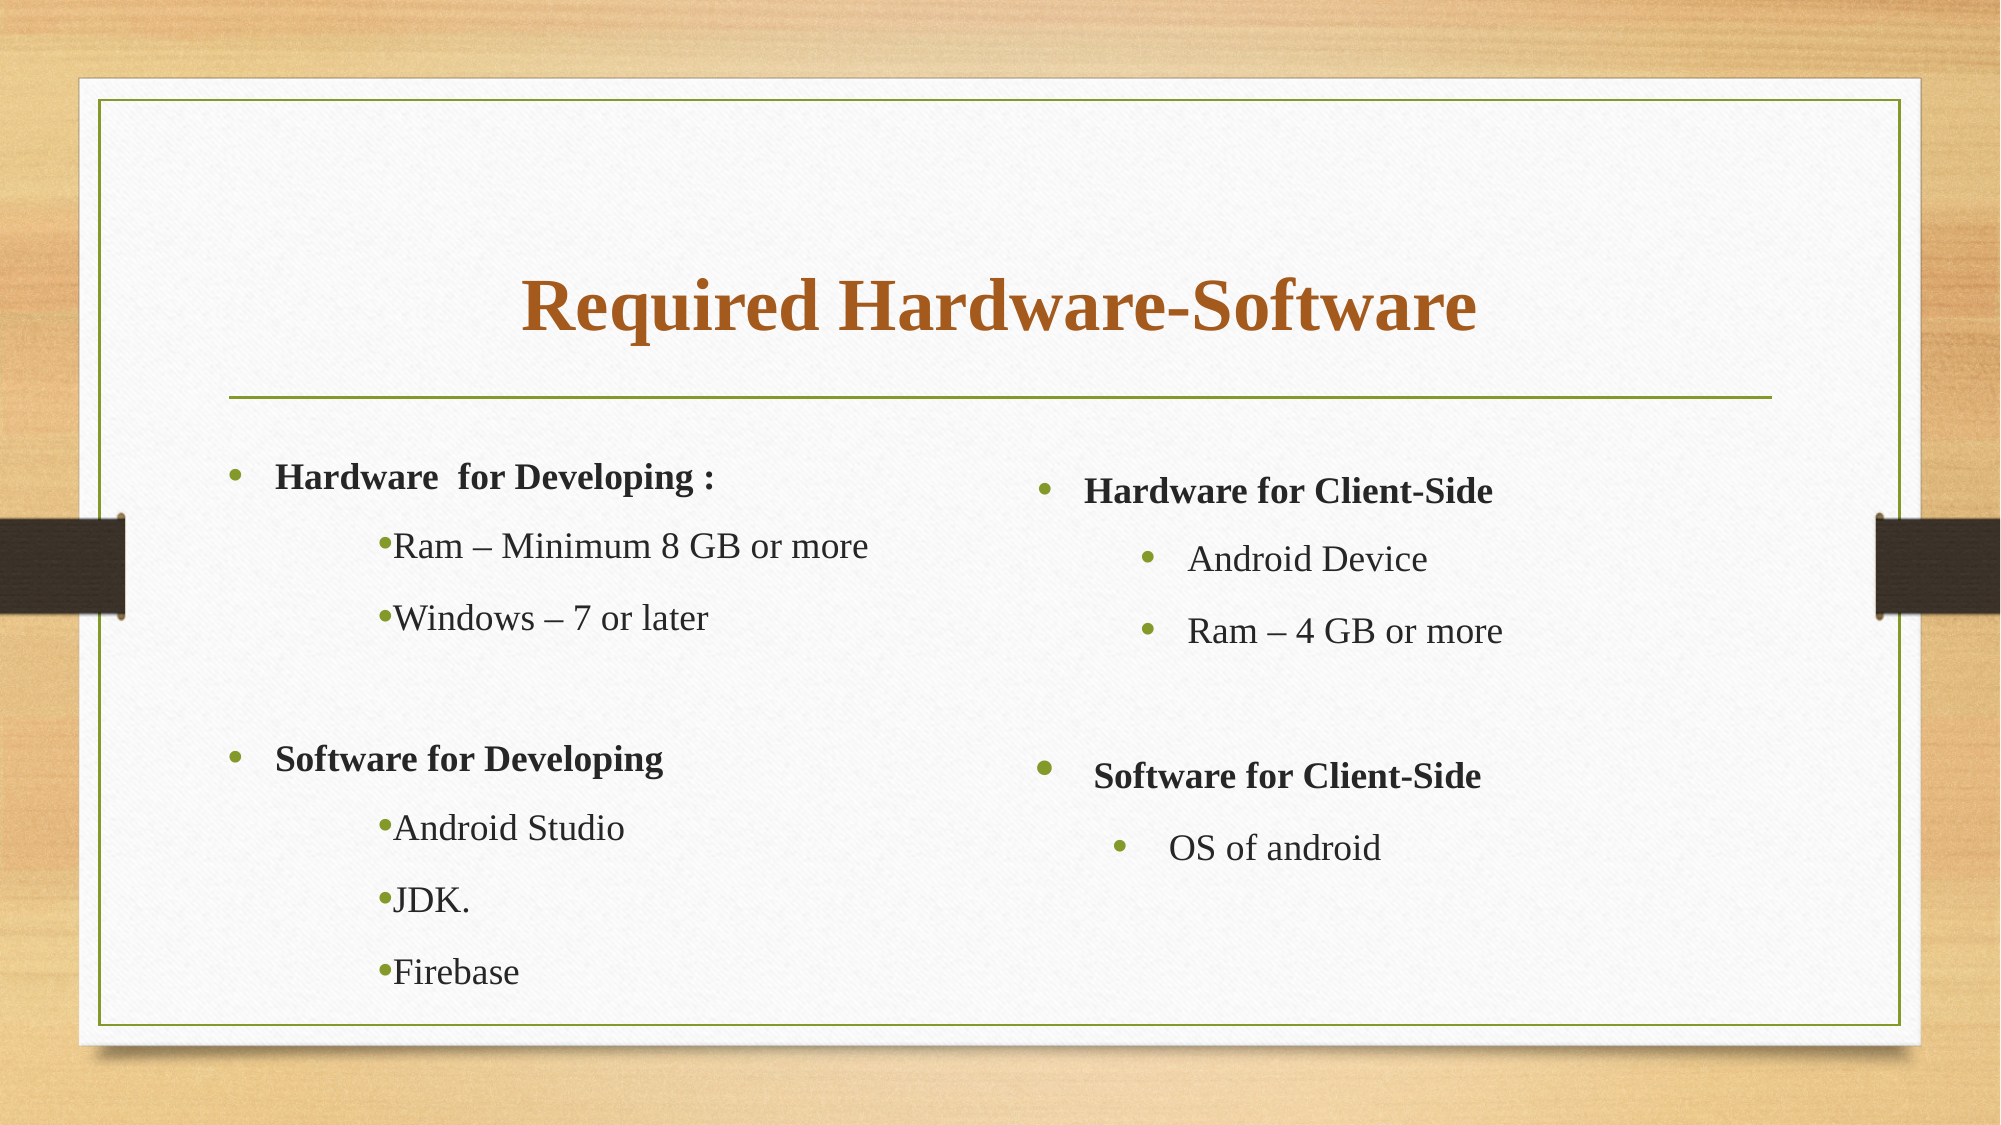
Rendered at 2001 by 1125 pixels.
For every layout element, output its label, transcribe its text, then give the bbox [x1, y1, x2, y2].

title Required Hardware-Software [212, 225, 1788, 375]
list Hardware for Developing : Ram – Minimum 8 GB or more Windows – 7 or later Software for Developing Android Studio JDK. Firebase [213, 444, 987, 988]
list Hardware for Client-Side Android Device Ram – 4 GB or more Software for Client-Side OS of android [1022, 458, 1797, 1002]
picture [0, 0, 2001, 1125]
